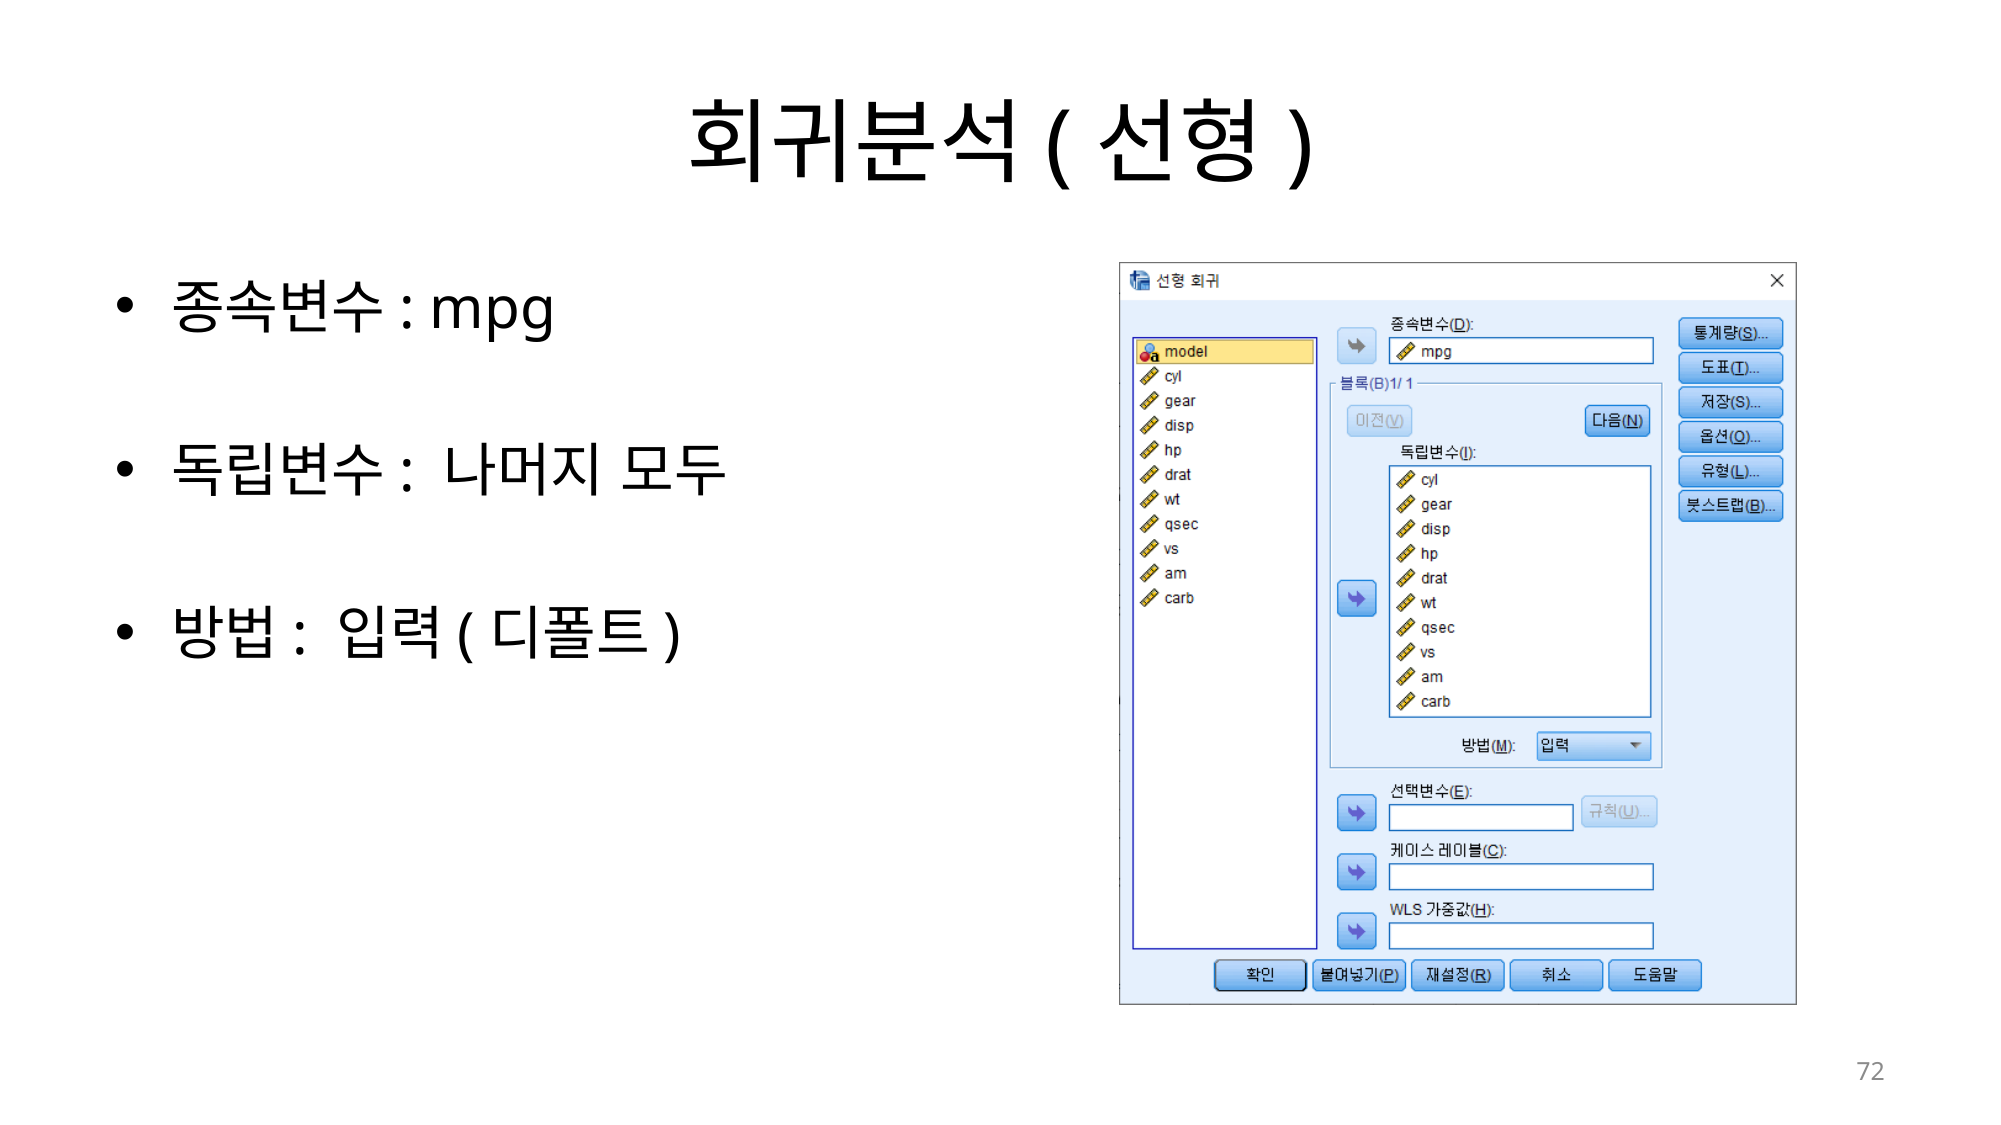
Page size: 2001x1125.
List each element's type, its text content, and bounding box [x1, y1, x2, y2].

picture [1119, 262, 1798, 1006]
list 종속변수: mpg 독립변수: 나머지 모두 방법: 입력(디폴트) [99, 262, 984, 1005]
title 회귀분석(선형) [99, 45, 1900, 233]
slide_number 72 [1433, 1042, 1900, 1103]
